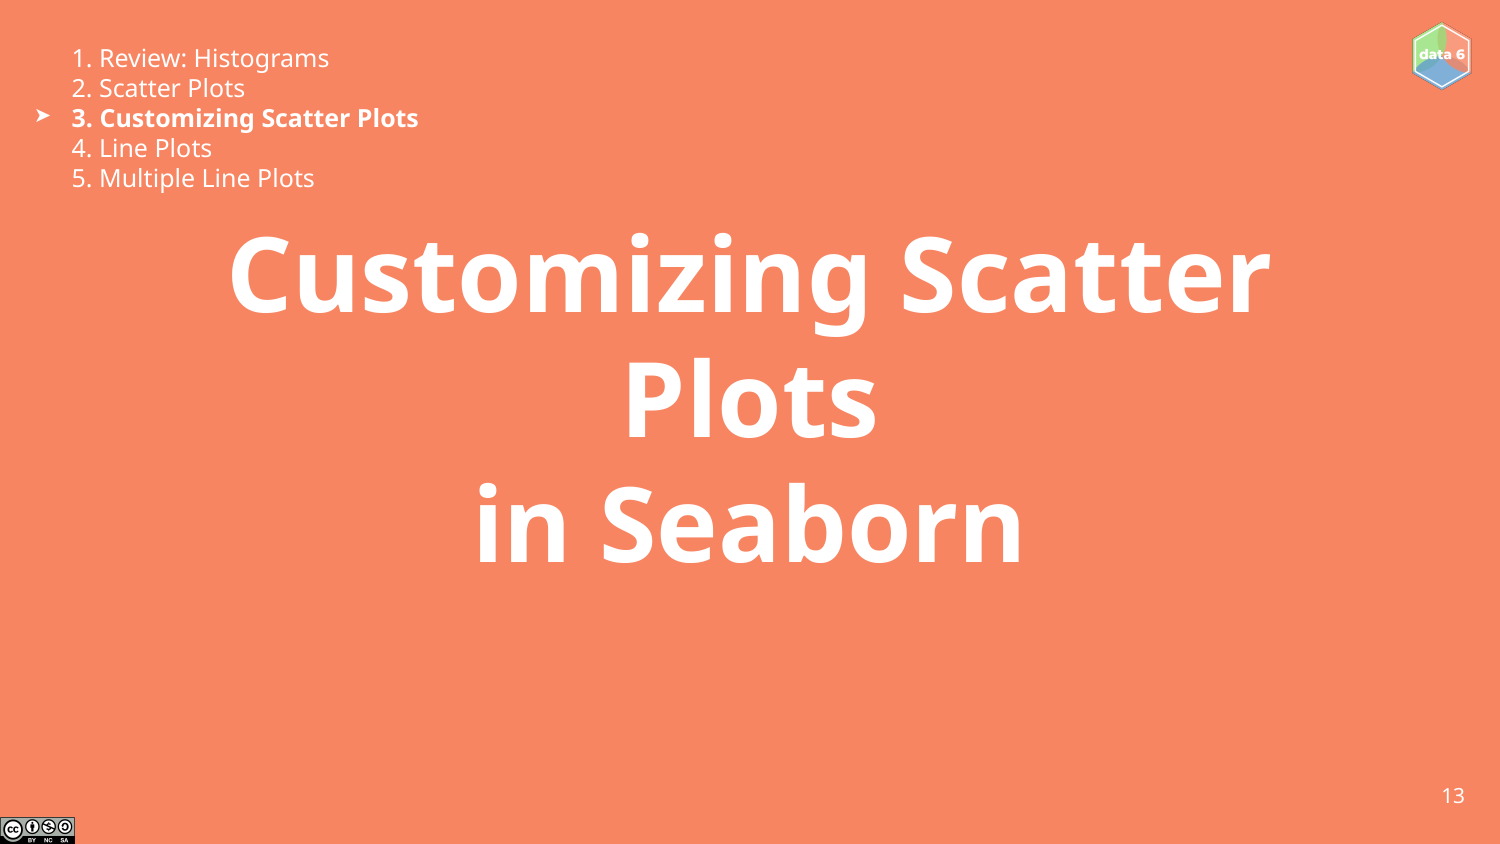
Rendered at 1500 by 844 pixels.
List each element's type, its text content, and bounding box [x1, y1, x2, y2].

text_box ➤ [18, 88, 64, 139]
title Customizing Scatter Plots in Seaborn [108, 193, 1392, 599]
slide_number ‹#› [1389, 764, 1480, 830]
text_box 1. Review: Histograms 2. Scatter Plots 3. Customizing Scatter Plots 4. Line Plots 5. Multiple Line Plots [56, 27, 593, 208]
picture [0, 817, 75, 844]
picture [1404, 18, 1480, 94]
